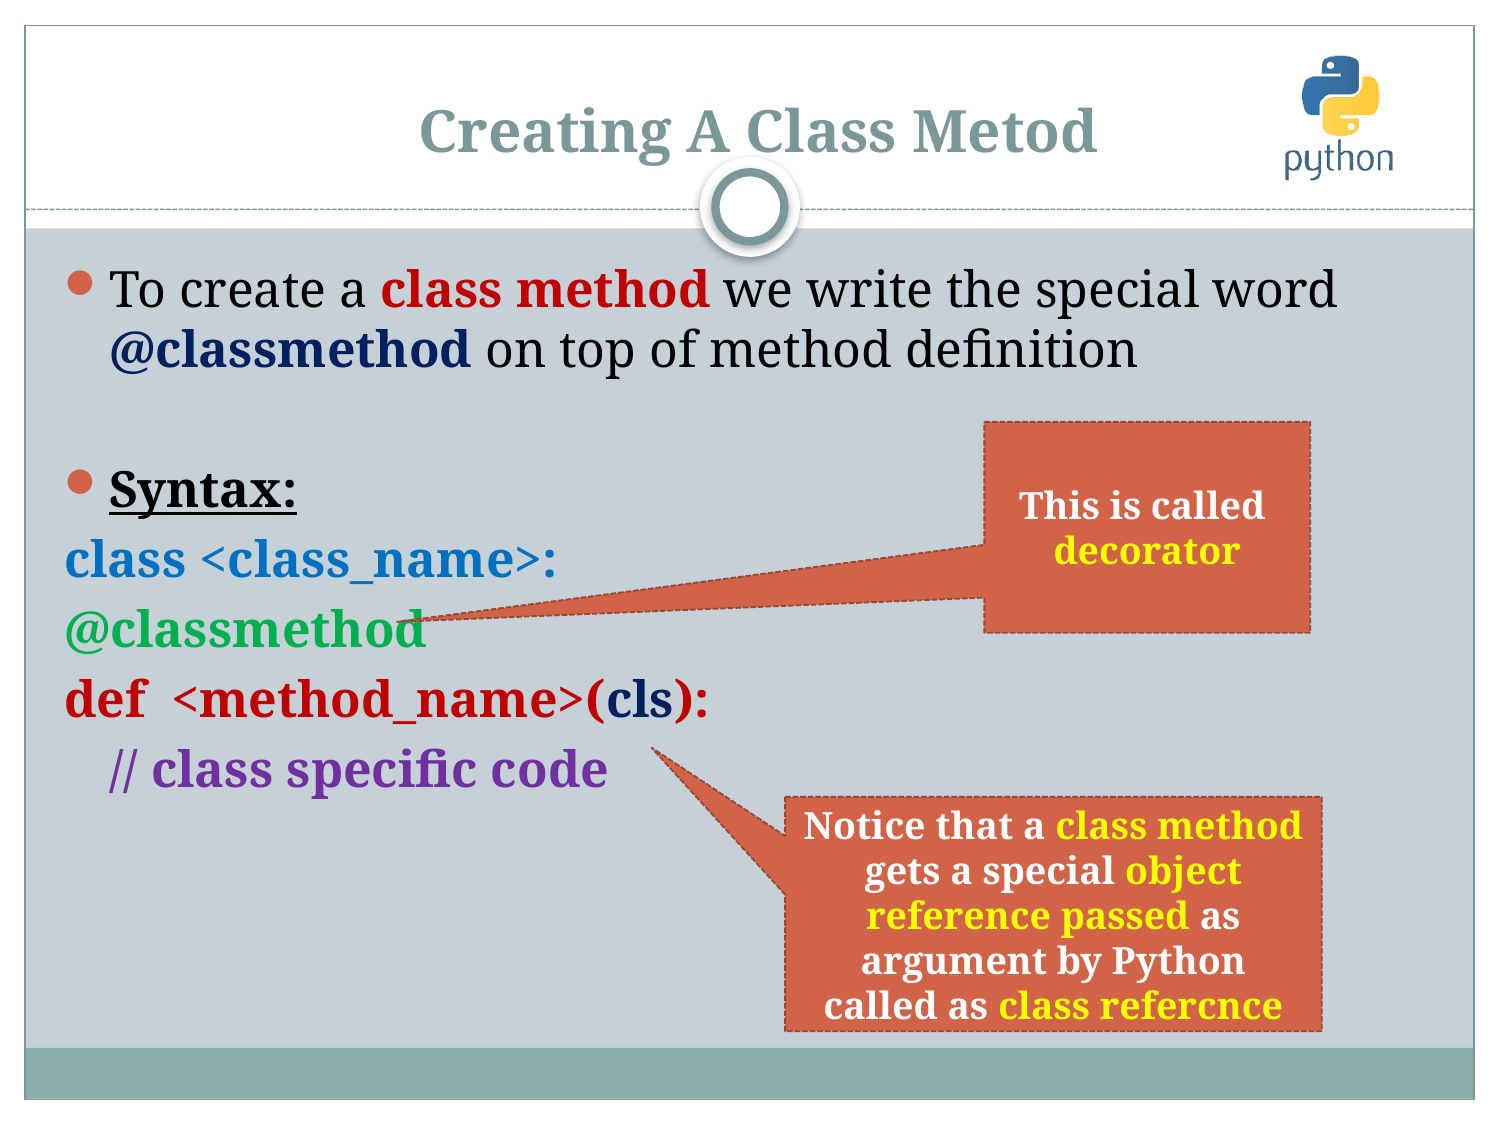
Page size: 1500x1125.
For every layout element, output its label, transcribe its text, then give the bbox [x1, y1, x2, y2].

picture [1206, 53, 1471, 186]
title Creating A Class Metod [58, 46, 1459, 172]
text_box Notice that a class method gets a special object reference passed as argument by Python called as class refercnce [650, 746, 1323, 1033]
list To create a class method we write the special word @classmethod on top of method definition Syntax: class <class_name>: @classmethod def <method_name>(cls): // class specific code [49, 250, 1445, 1047]
text_box This is called decorator [396, 420, 1312, 634]
